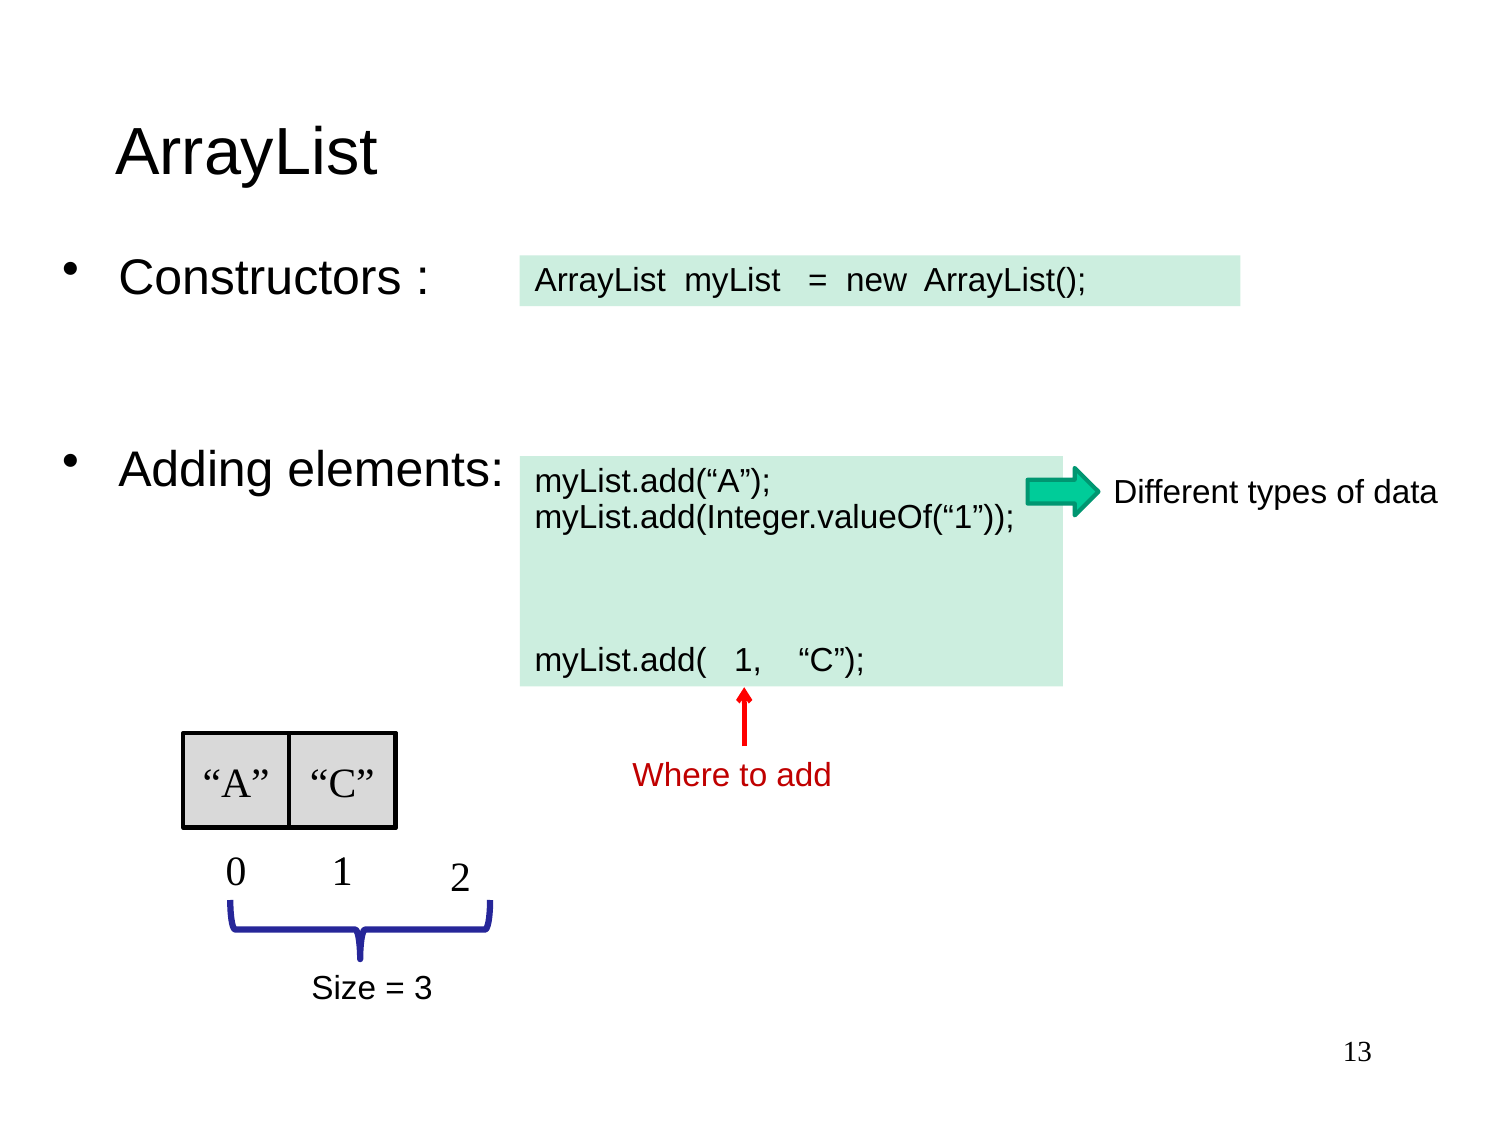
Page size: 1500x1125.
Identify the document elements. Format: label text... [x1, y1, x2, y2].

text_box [1027, 467, 1471, 520]
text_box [182, 732, 285, 911]
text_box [289, 732, 396, 898]
slide_number 13 [1074, 1024, 1388, 1101]
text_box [218, 899, 526, 1012]
text_box ArrayList myList = new ArrayList(); [519, 255, 1241, 307]
list Constructors : Adding elements: [47, 243, 1359, 681]
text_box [578, 686, 887, 799]
text_box 2 [405, 837, 516, 898]
text_box myList.add(“A”); myList.add(Integer.valueOf(“1”)); myList.add( 1, “C”); [519, 456, 1063, 687]
title ArrayList [100, 54, 1376, 243]
